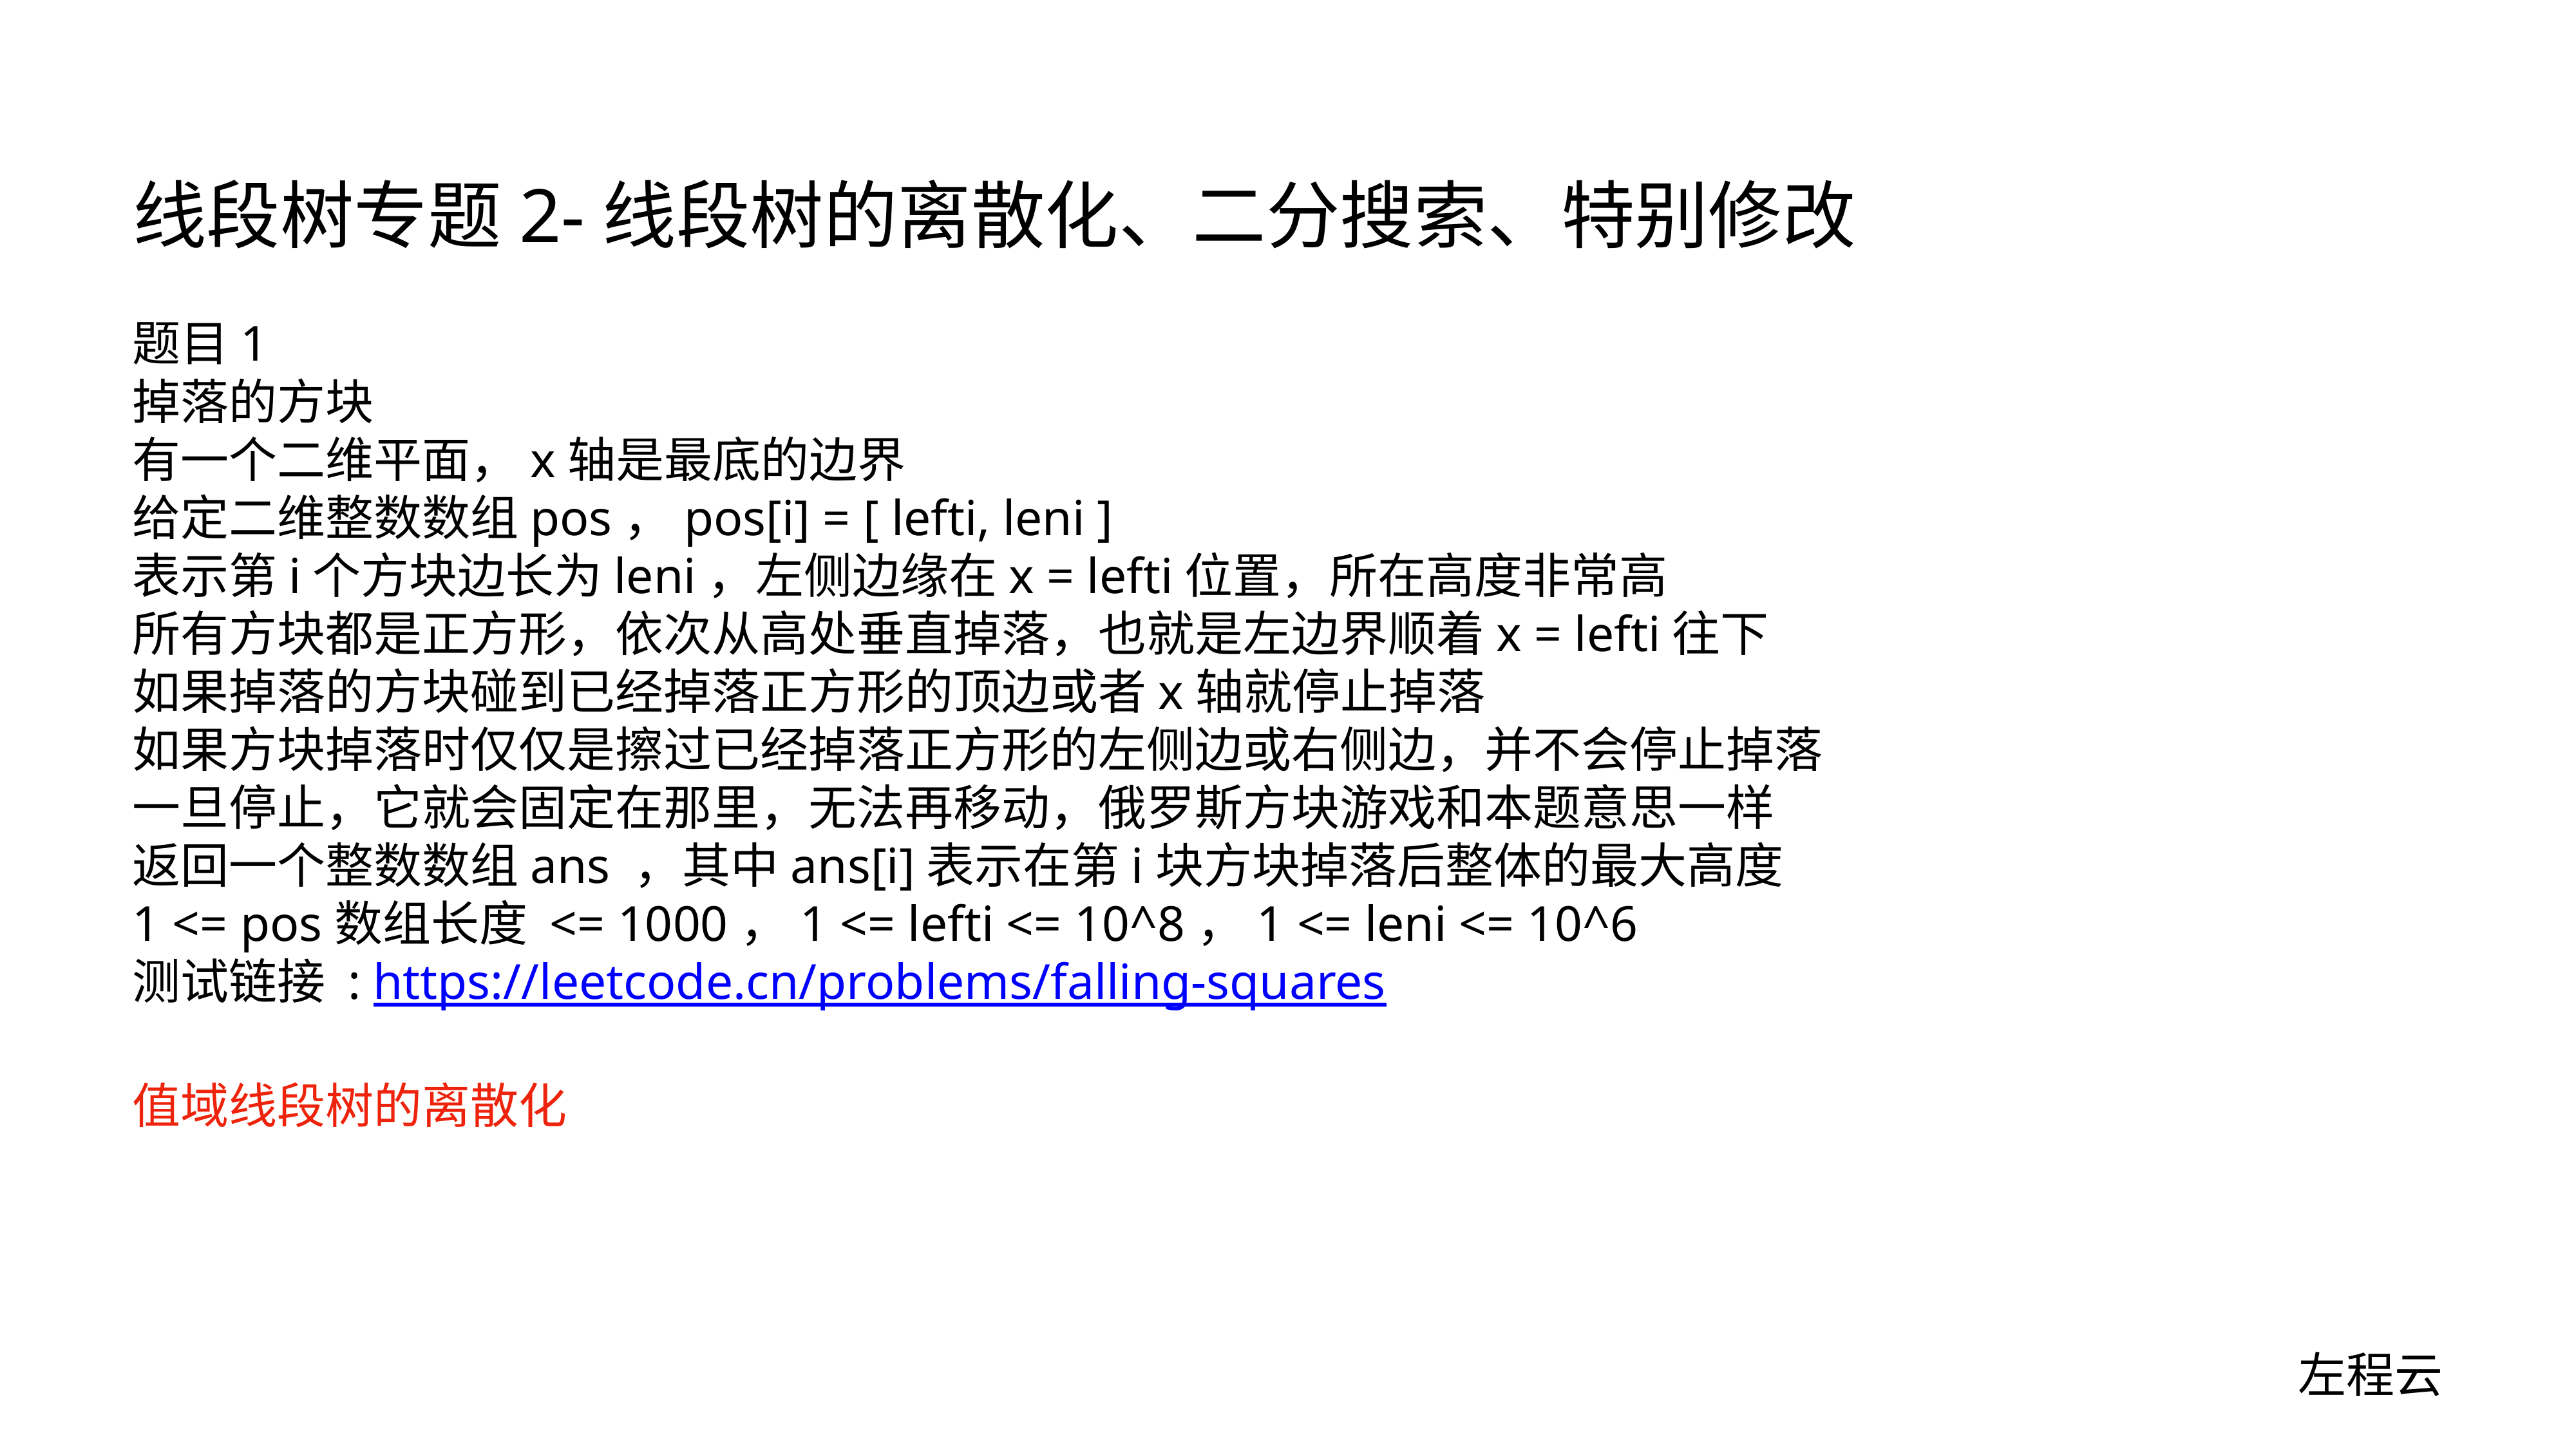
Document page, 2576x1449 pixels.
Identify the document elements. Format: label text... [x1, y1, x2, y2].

text_box 左程云 [127, 1339, 2449, 1408]
text_box 题目1 掉落的方块 有一个二维平面，x轴是最底的边界 给定二维整数数组pos，pos[i] = [ lefti, leni ] 表示第i个方块边长为leni，左侧边缘在x = lefti位置，所在高度非常高 所有方块都是正方形，依次从高处垂直掉落，也就是左边界顺着x = lefti往下 如果掉落的方块碰到已经掉落正方形的顶边或者x轴就停止掉落 如果方块掉落时仅仅是擦过已经掉落正方形的左侧边或右侧边，并不会停止掉落 一旦停止，它就会固定在那里，无法再移动，俄罗斯方块游戏和本题意思一样 返回一个整数数组ans ，其中ans[i]表示在第i块方块掉落后整体的最大高度 1 <= pos数组长度 <= 1000，1 <= lefti <= 10^8，1 <= leni <= 10^6 测试链接 : https://leetcode.cn/problems/falling-squares 值域线段树的离散化 [127, 314, 2449, 1304]
title 线段树专题2-线段树的离散化、二分搜索、特别修改 [127, 48, 2449, 263]
